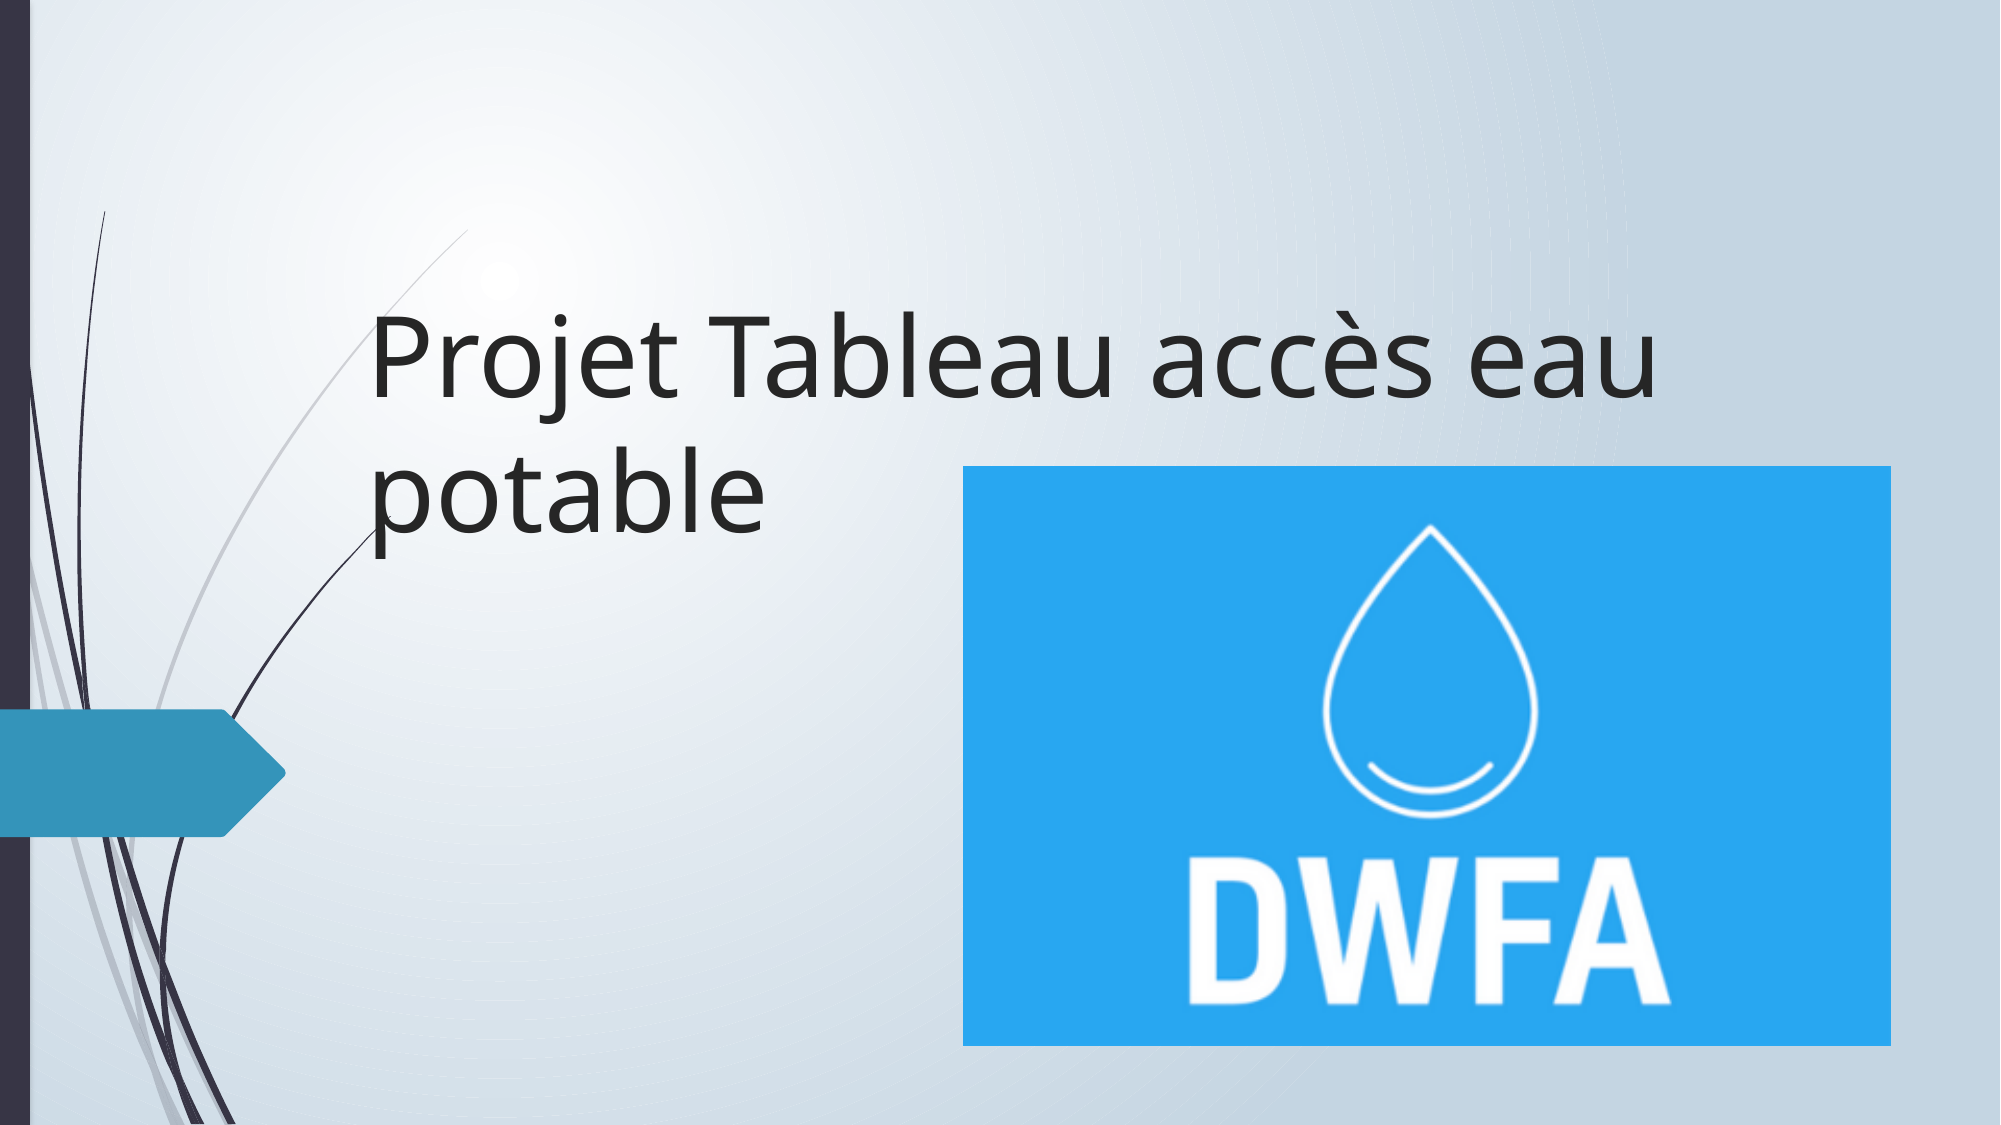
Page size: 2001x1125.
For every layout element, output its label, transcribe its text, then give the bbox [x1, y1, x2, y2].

title Projet Tableau accès eau potable [351, 191, 1814, 563]
picture [963, 466, 1891, 1047]
